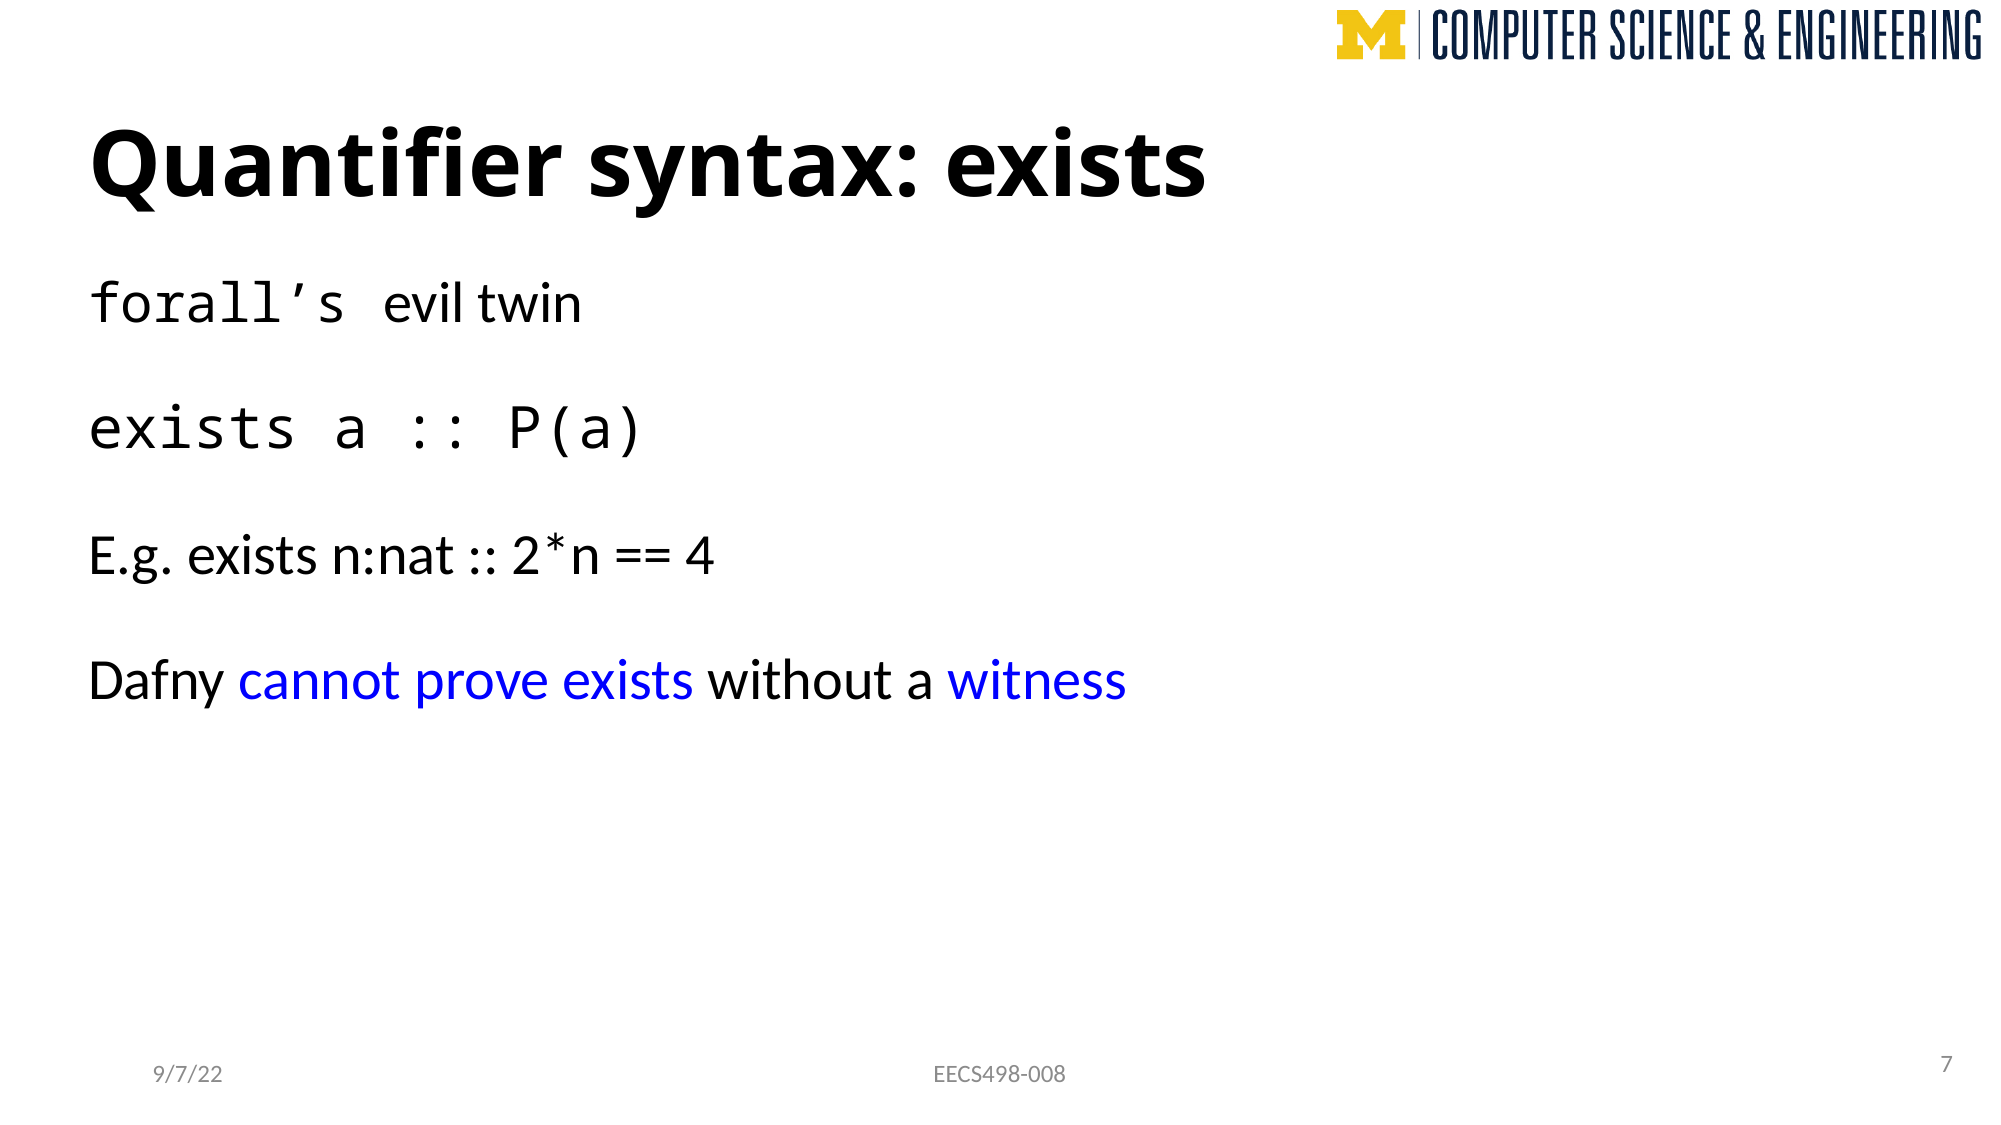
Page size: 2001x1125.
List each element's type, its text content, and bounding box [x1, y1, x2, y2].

picture [1337, 9, 1981, 60]
title Quantifier syntax: exists [68, 97, 1932, 223]
slide_number 7 [1853, 1019, 1974, 1106]
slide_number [137, 1042, 588, 1103]
list forall’s evil twin exists a :: P(a) E.g. exists n:nat :: 2*n == 4 Dafny cannot prove exists without a witness [68, 252, 1932, 1000]
footer EECS498-008 [662, 1042, 1338, 1103]
